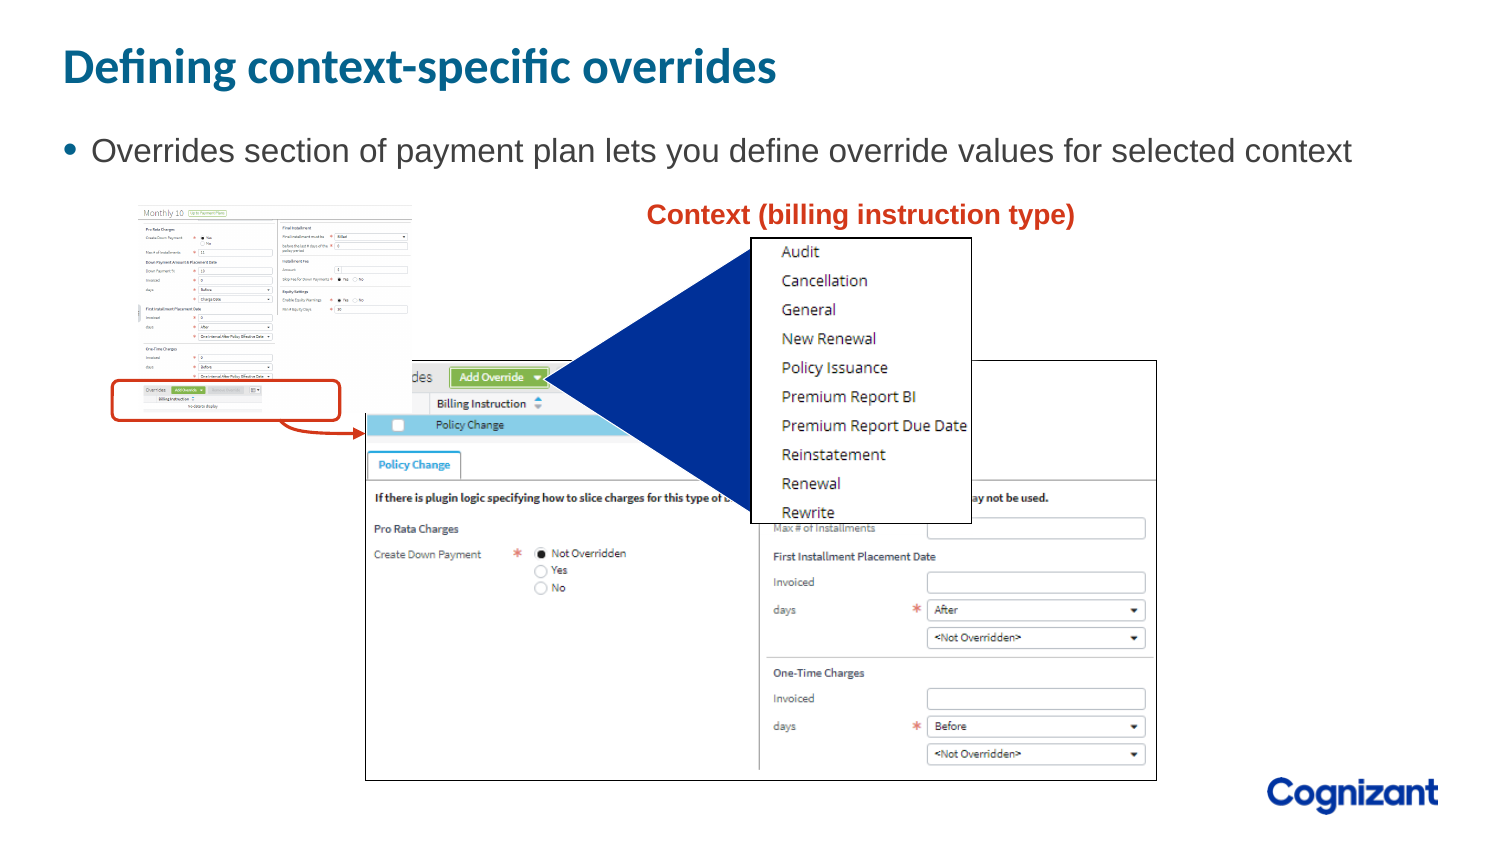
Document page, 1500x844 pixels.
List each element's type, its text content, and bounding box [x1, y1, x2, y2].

text_box [112, 380, 340, 421]
title Defining context-specific overrides [63, 45, 1438, 128]
list Overrides section of payment plan lets you define override values for selected context [63, 128, 1438, 207]
text_box [279, 419, 365, 440]
text_box [573, 248, 750, 360]
picture [1267, 777, 1438, 815]
picture [138, 206, 1157, 781]
text_box Context (billing instruction type) [631, 189, 1091, 238]
